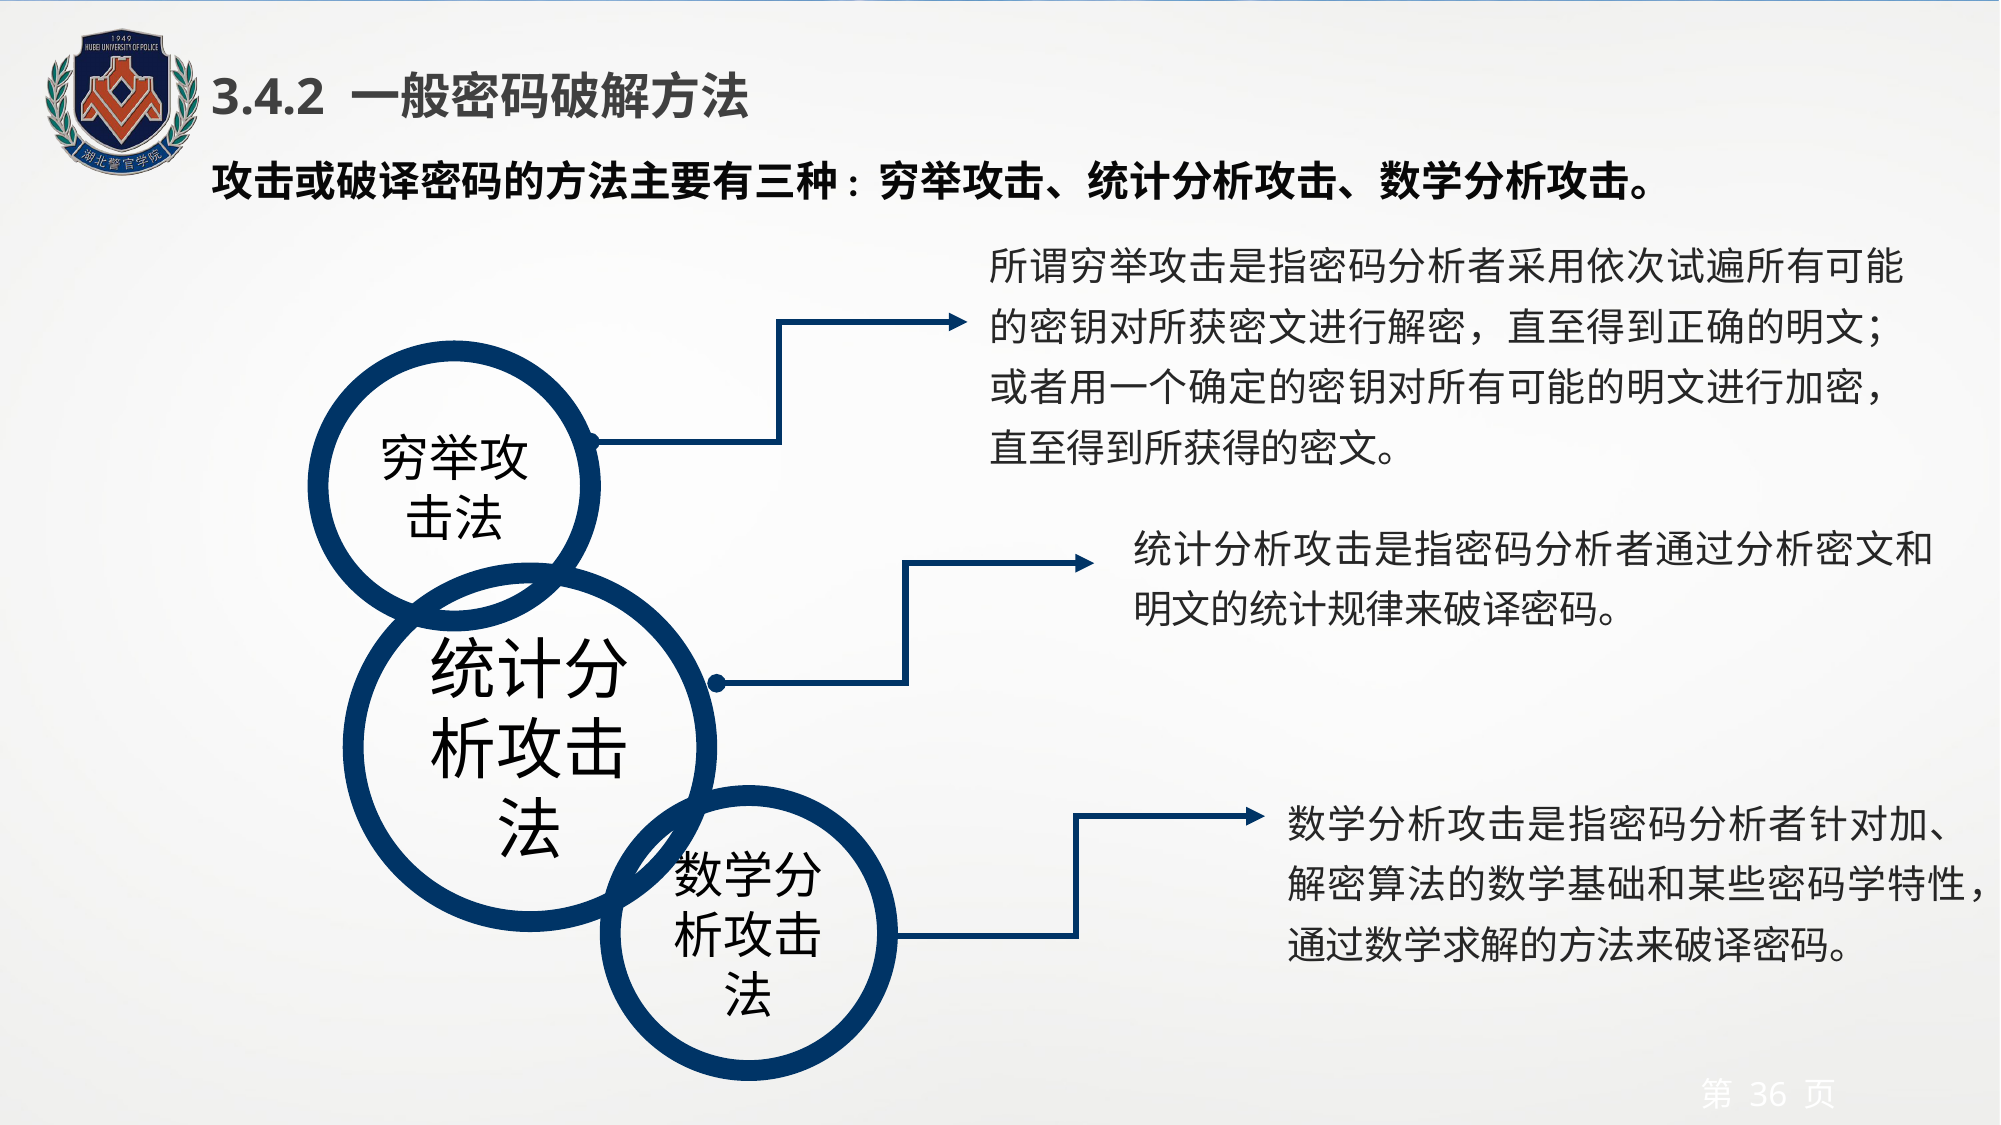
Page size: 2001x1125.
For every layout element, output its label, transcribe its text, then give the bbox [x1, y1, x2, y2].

text_box 数学分析攻击法 [610, 795, 887, 1071]
text_box 所谓穷举攻击是指密码分析者采用依次试遍所有可能的密钥对所获密文进行解密，直至得到正确的明文；或者用一个确定的密钥对所有可能的明文进行加密，直至得到所获得的密文。 [967, 212, 1927, 486]
picture [0, 0, 2000, 1125]
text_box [590, 321, 968, 443]
text_box 3.4.2 一般密码破解方法 [196, 57, 1422, 133]
text_box 统计分析攻击是指密码分析者通过分析密文和明文的统计规律来破译密码。 [1111, 412, 1957, 729]
text_box 穷举攻击法 [318, 350, 591, 622]
text_box 统计分析攻击法 [353, 575, 707, 922]
text_box 攻击或破译密码的方法主要有三种: 穷举攻击、统计分析攻击、数学分析攻击。 [196, 147, 1662, 212]
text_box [887, 815, 1266, 937]
text_box 数学分析攻击是指密码分析者针对加、解密算法的数学基础和某些密码学特性，通过数学求解的方法来破译密码。 [1265, 747, 1991, 1005]
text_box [716, 563, 1095, 684]
